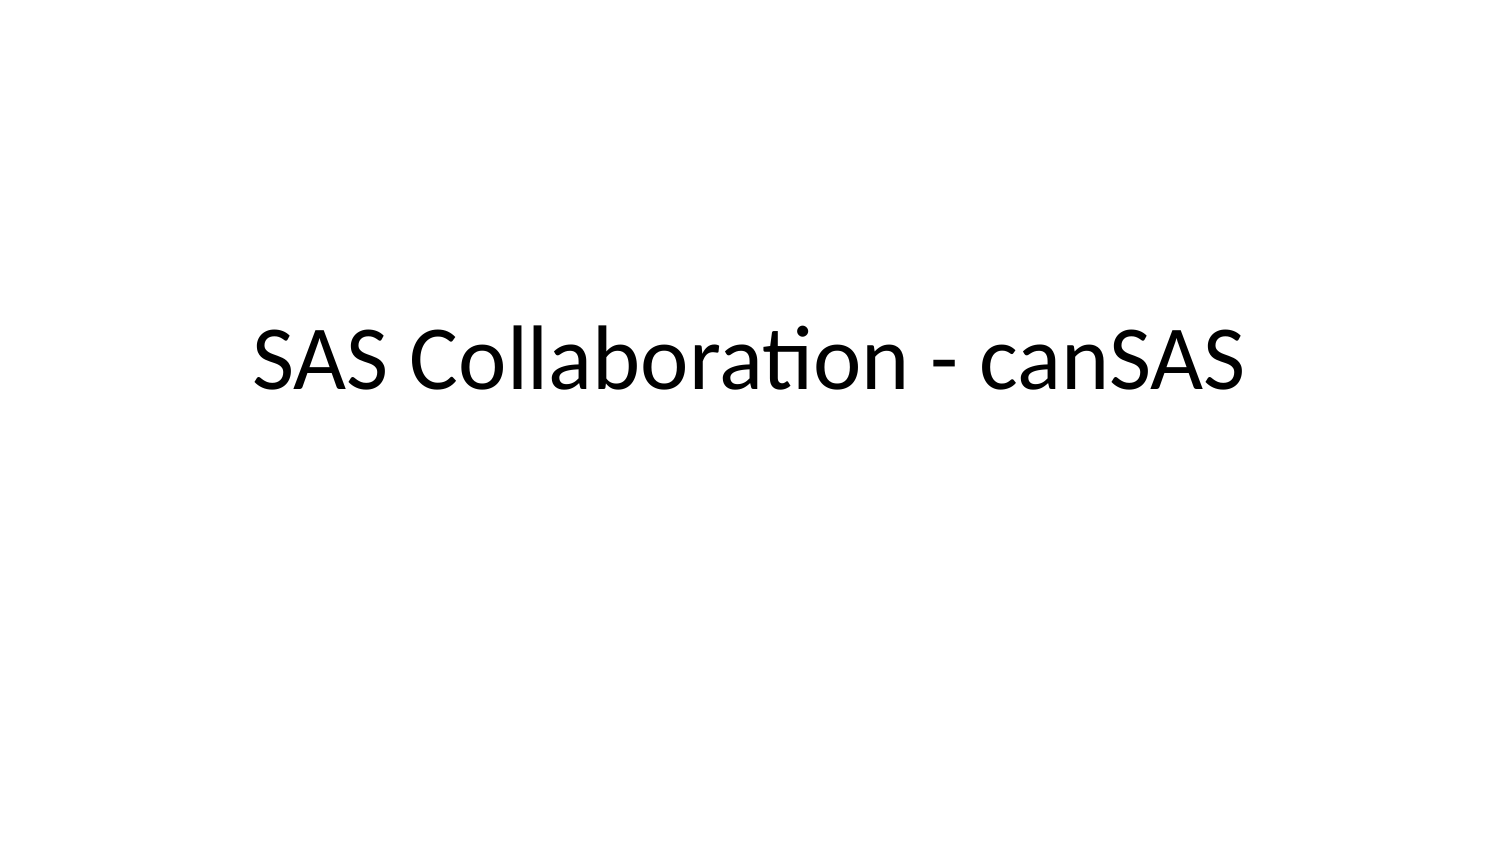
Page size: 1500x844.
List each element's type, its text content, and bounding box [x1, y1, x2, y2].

title SAS Collaboration - canSAS [112, 262, 1388, 443]
